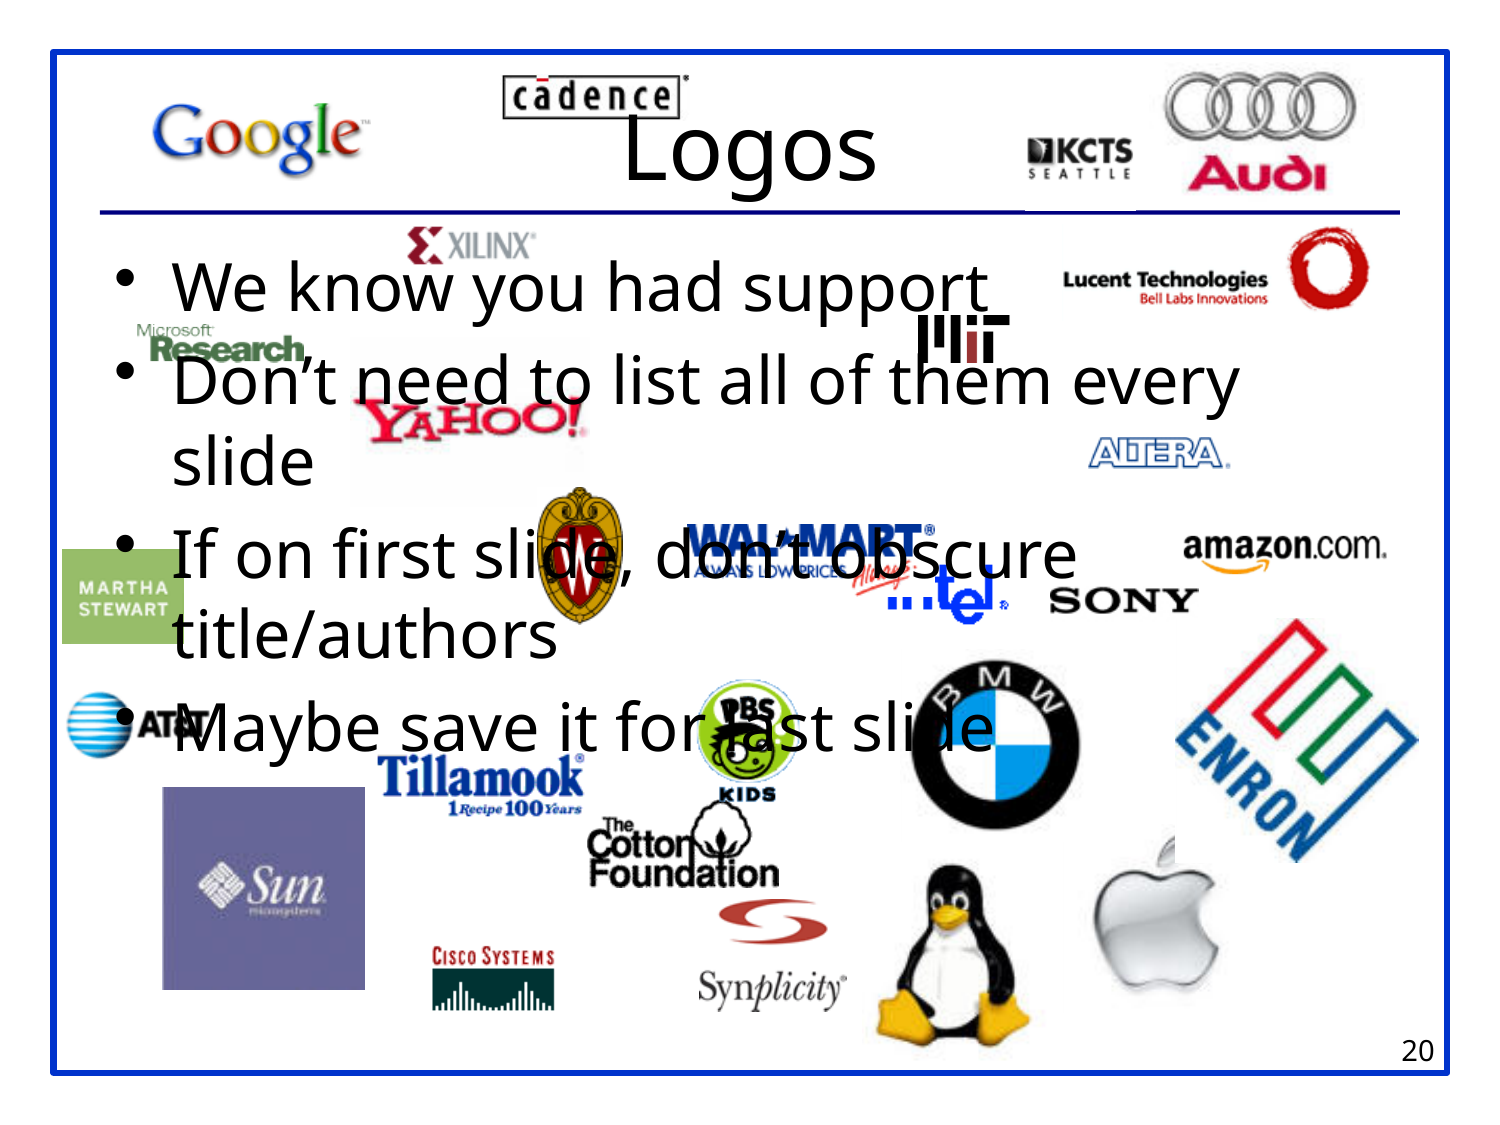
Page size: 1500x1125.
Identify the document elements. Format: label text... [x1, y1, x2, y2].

picture [62, 549, 184, 645]
picture [162, 787, 365, 990]
picture [687, 524, 1023, 629]
picture [62, 687, 214, 760]
picture [374, 749, 586, 824]
picture [137, 324, 304, 364]
title Logos [99, 50, 1400, 237]
picture [918, 315, 1013, 363]
picture [1149, 62, 1365, 203]
picture [499, 74, 692, 121]
picture [1062, 224, 1379, 321]
picture [1024, 99, 1136, 211]
picture [699, 899, 848, 1012]
list We know you had support Don’t need to list all of them every slide If on first slide, don’t obscure title/authors Maybe save it for last slide [99, 237, 1400, 1025]
picture [349, 337, 623, 625]
slide_number 20 [1137, 1025, 1450, 1100]
picture [412, 924, 575, 1033]
picture [587, 524, 1419, 1063]
picture [399, 224, 548, 270]
picture [149, 99, 371, 181]
picture [1087, 437, 1232, 469]
